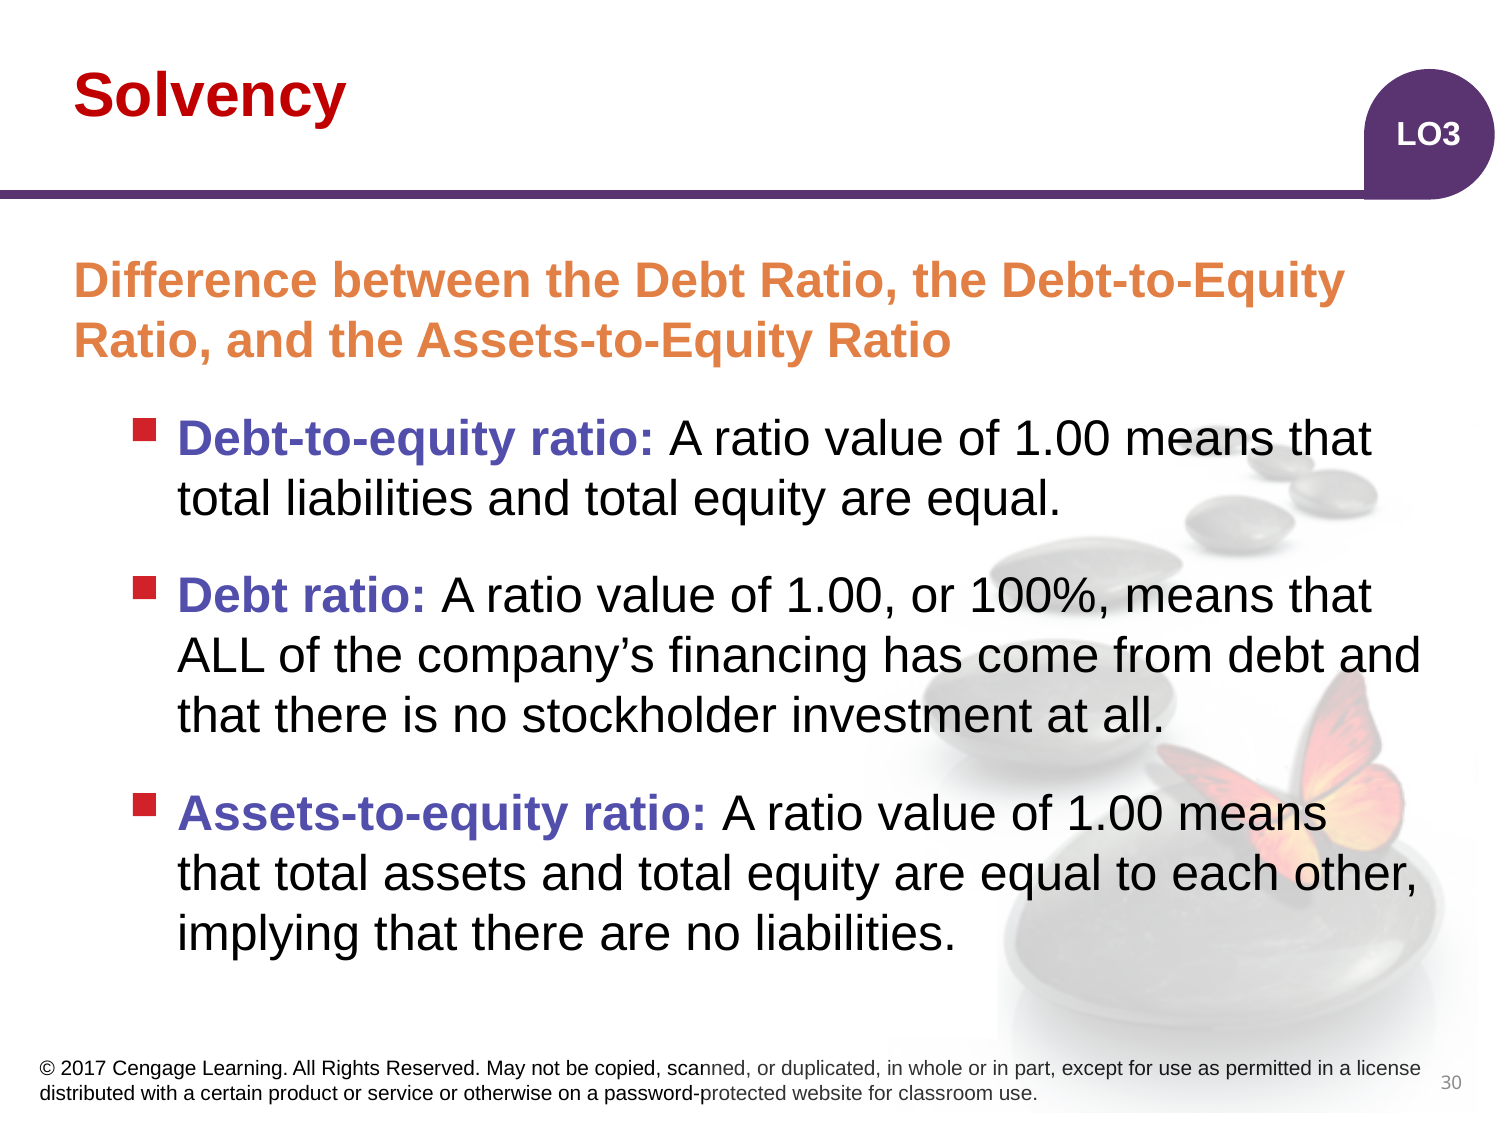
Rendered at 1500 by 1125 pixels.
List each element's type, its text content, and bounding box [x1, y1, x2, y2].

picture [704, 1089, 711, 1100]
picture [998, 1064, 1007, 1075]
picture [969, 1064, 979, 1075]
picture [899, 1089, 908, 1100]
picture [736, 1089, 746, 1100]
picture [875, 1089, 885, 1100]
picture [748, 1089, 757, 1100]
picture [836, 1064, 847, 1075]
picture [908, 1064, 923, 1075]
picture [892, 1064, 901, 1075]
picture [782, 1060, 791, 1075]
picture [946, 1089, 952, 1100]
picture [792, 1089, 807, 1100]
picture [1062, 1064, 1072, 1075]
picture [1011, 1089, 1020, 1100]
picture [758, 1064, 768, 1075]
picture [831, 1089, 840, 1100]
picture [723, 1064, 733, 1075]
picture [769, 1064, 775, 1075]
picture [719, 1089, 729, 1100]
picture [1117, 1062, 1123, 1075]
picture [825, 1064, 834, 1075]
picture [712, 1089, 718, 1100]
picture [1021, 1089, 1031, 1100]
text_box LO3 [1381, 104, 1476, 160]
picture [976, 1089, 991, 1100]
picture [808, 1089, 818, 1100]
picture [953, 1089, 963, 1100]
picture [793, 1064, 802, 1075]
picture [1038, 1062, 1050, 1075]
picture [864, 1060, 873, 1075]
picture [999, 1089, 1008, 1100]
picture [776, 1085, 785, 1100]
picture [914, 1089, 934, 1100]
picture [1095, 1064, 1105, 1075]
picture [924, 1060, 933, 1075]
picture [1135, 1064, 1139, 1075]
picture [1084, 1064, 1093, 1075]
picture [805, 1064, 815, 1079]
picture [734, 1060, 743, 1075]
picture [886, 1089, 892, 1100]
slide_number 30 [1139, 1042, 1478, 1103]
picture [952, 1064, 962, 1075]
picture [845, 1087, 851, 1100]
picture [936, 1089, 945, 1100]
list Difference between the Debt Ratio, the Debt-to-Equity Ratio, and the Assets-to-Equity Ratio Debt-to-equity ratio: A ratio value of 1.00 means that total liabilities and total equity are equal. Debt ratio: A ratio value of 1.00, or 100%, means that ALL of the company’s financing has come from debt and that there is no stockholder investment at all. Assets-to-equity ratio: A ratio value of 1.00 means that total assets and total equity are equal to each other, implying that there are no liabilities. [58, 240, 1439, 1014]
picture [757, 1087, 763, 1100]
picture [712, 1064, 721, 1075]
picture [730, 1087, 736, 1100]
picture [1106, 1064, 1116, 1079]
picture [846, 1062, 852, 1075]
picture [1128, 1060, 1134, 1075]
picture [764, 1089, 774, 1100]
title Solvency [58, 40, 1365, 152]
picture [853, 1064, 863, 1075]
picture [965, 1089, 975, 1100]
picture [1074, 1064, 1083, 1075]
picture [1015, 1064, 1025, 1079]
picture [852, 1089, 862, 1100]
picture [819, 1085, 829, 1100]
picture [704, 1064, 709, 1075]
picture [980, 1064, 986, 1075]
picture [1026, 1064, 1037, 1075]
picture [868, 1085, 874, 1100]
picture [936, 1064, 946, 1075]
